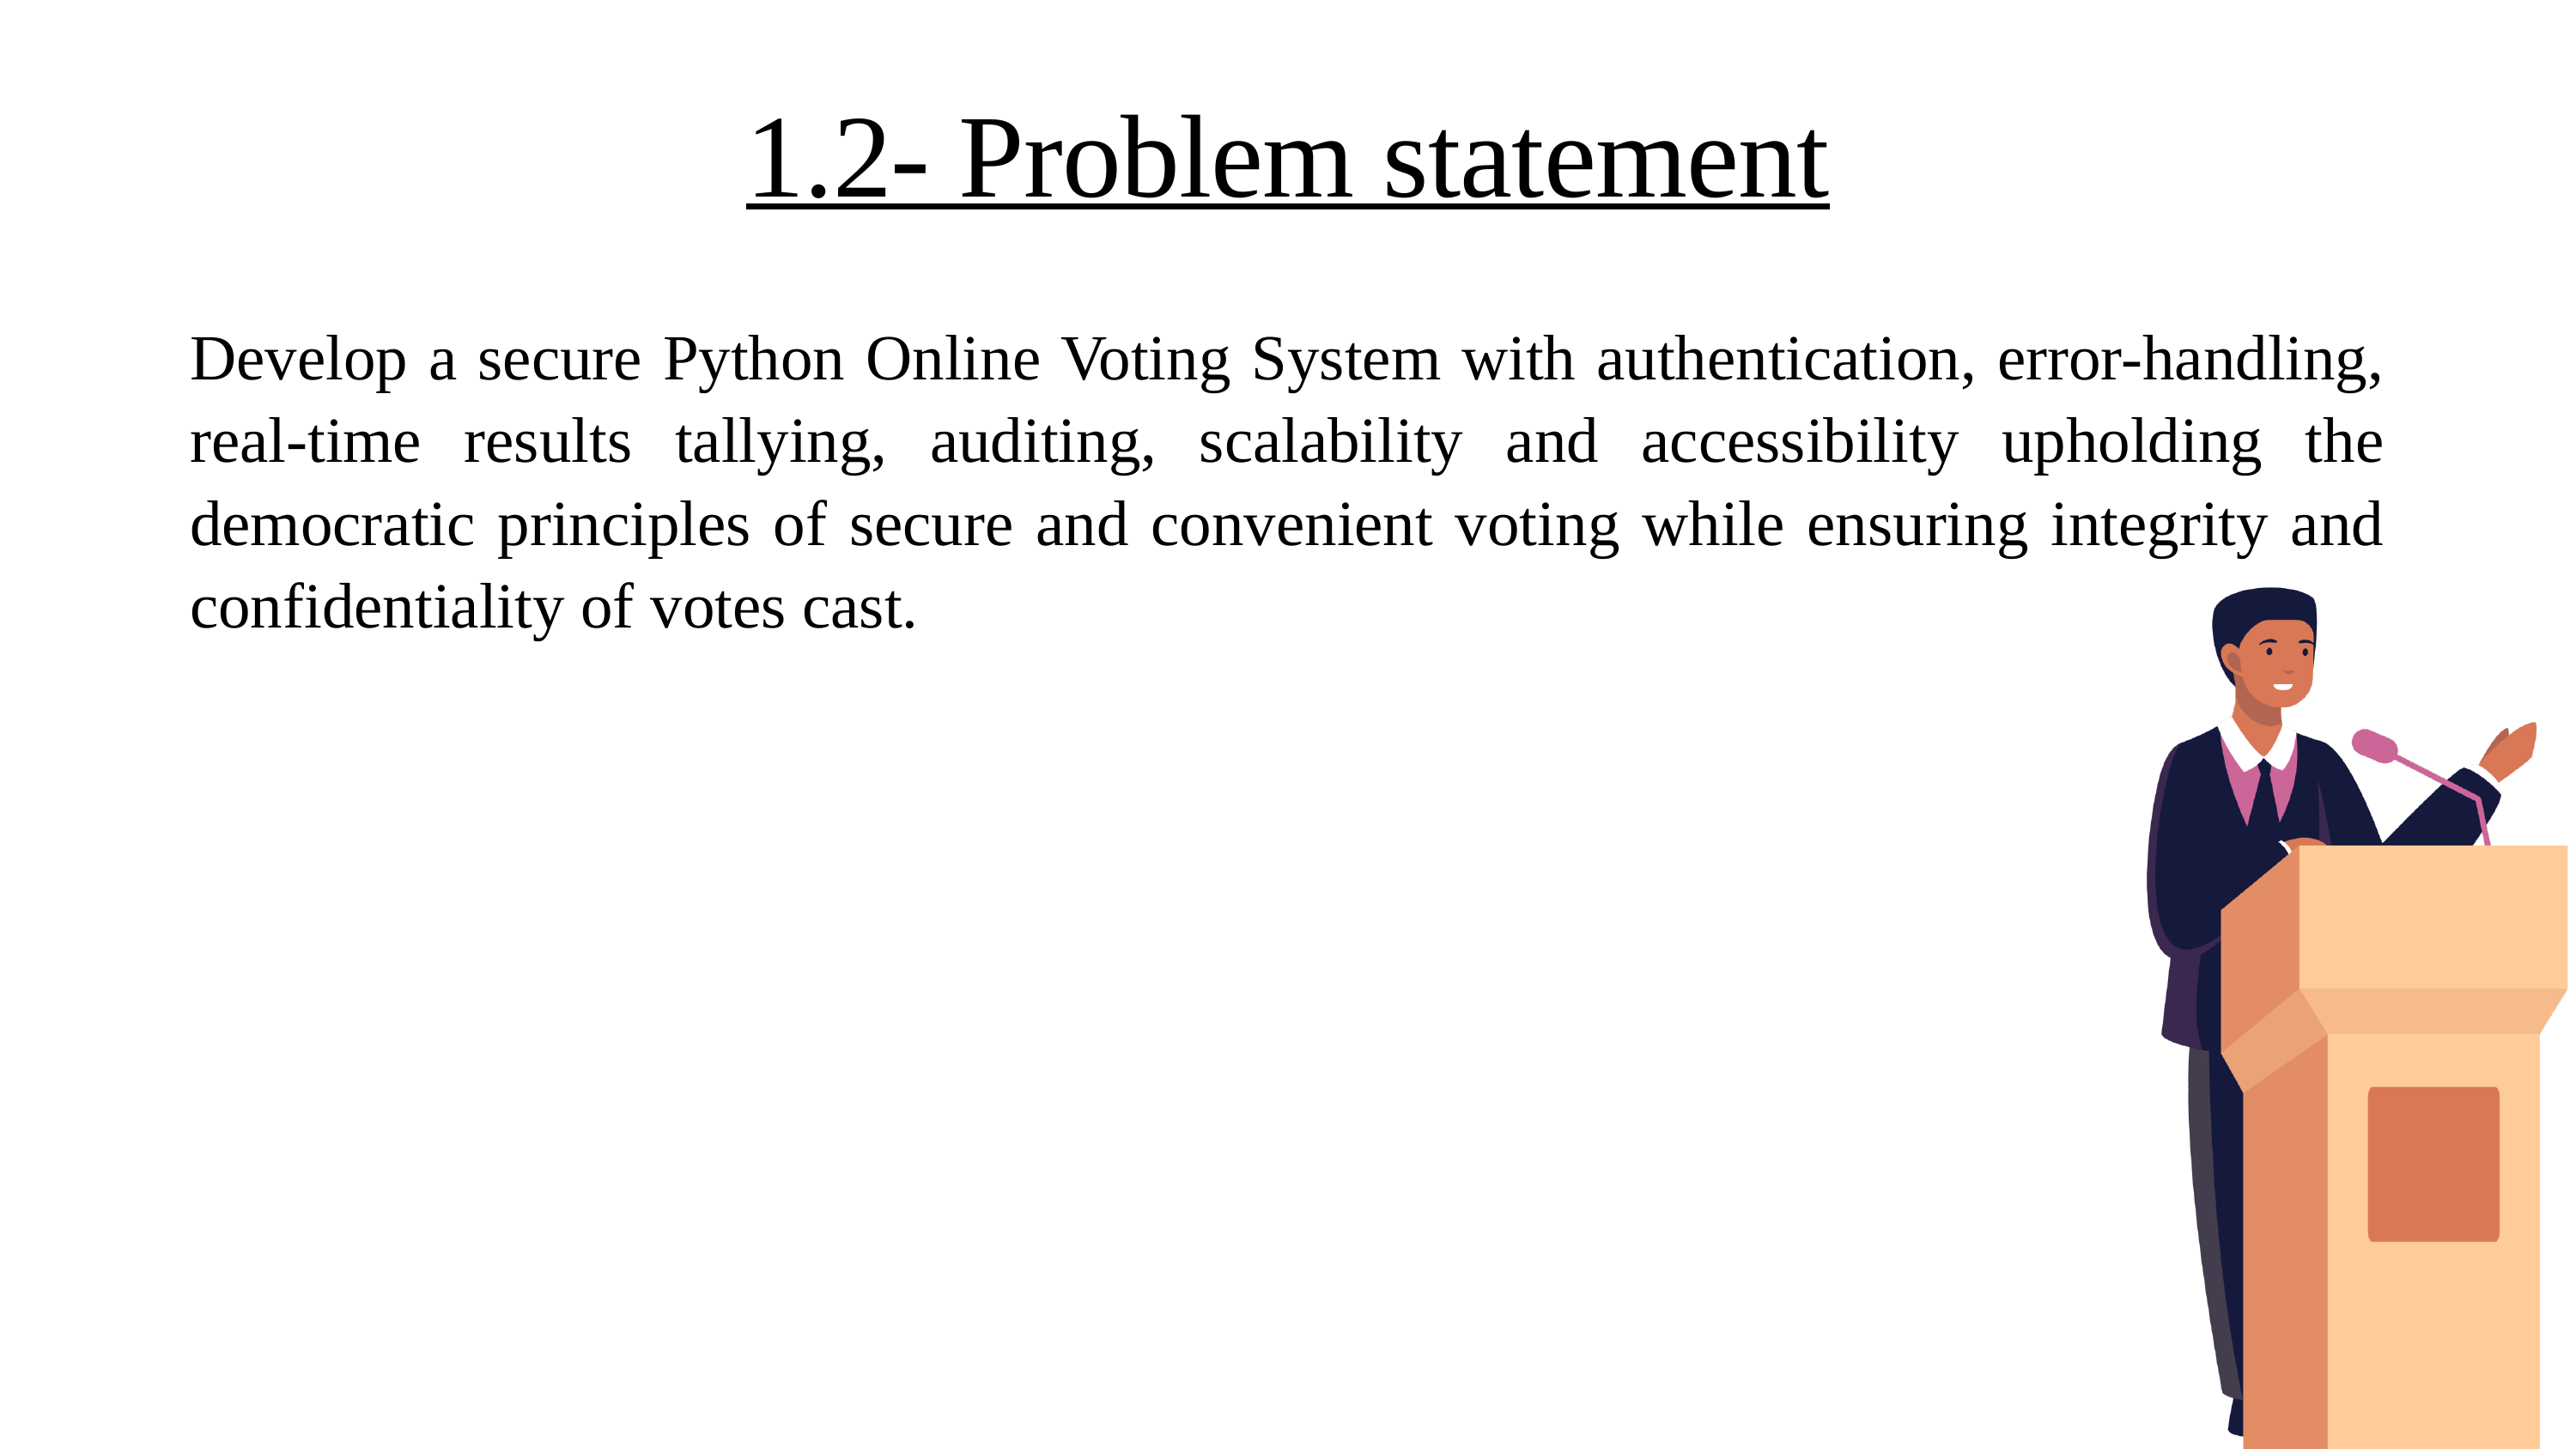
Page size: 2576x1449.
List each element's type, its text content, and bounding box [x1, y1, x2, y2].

text_box 1.2- Problem statement [190, 93, 2386, 221]
text_box [2132, 582, 2568, 1449]
text_box Develop a secure Python Online Voting System with authentication, error-handling, real-time results tallying, auditing, scalability and accessibility upholding the democratic principles of secure and convenient voting while ensuring integrity and confidentiality of votes cast. [190, 309, 2386, 641]
